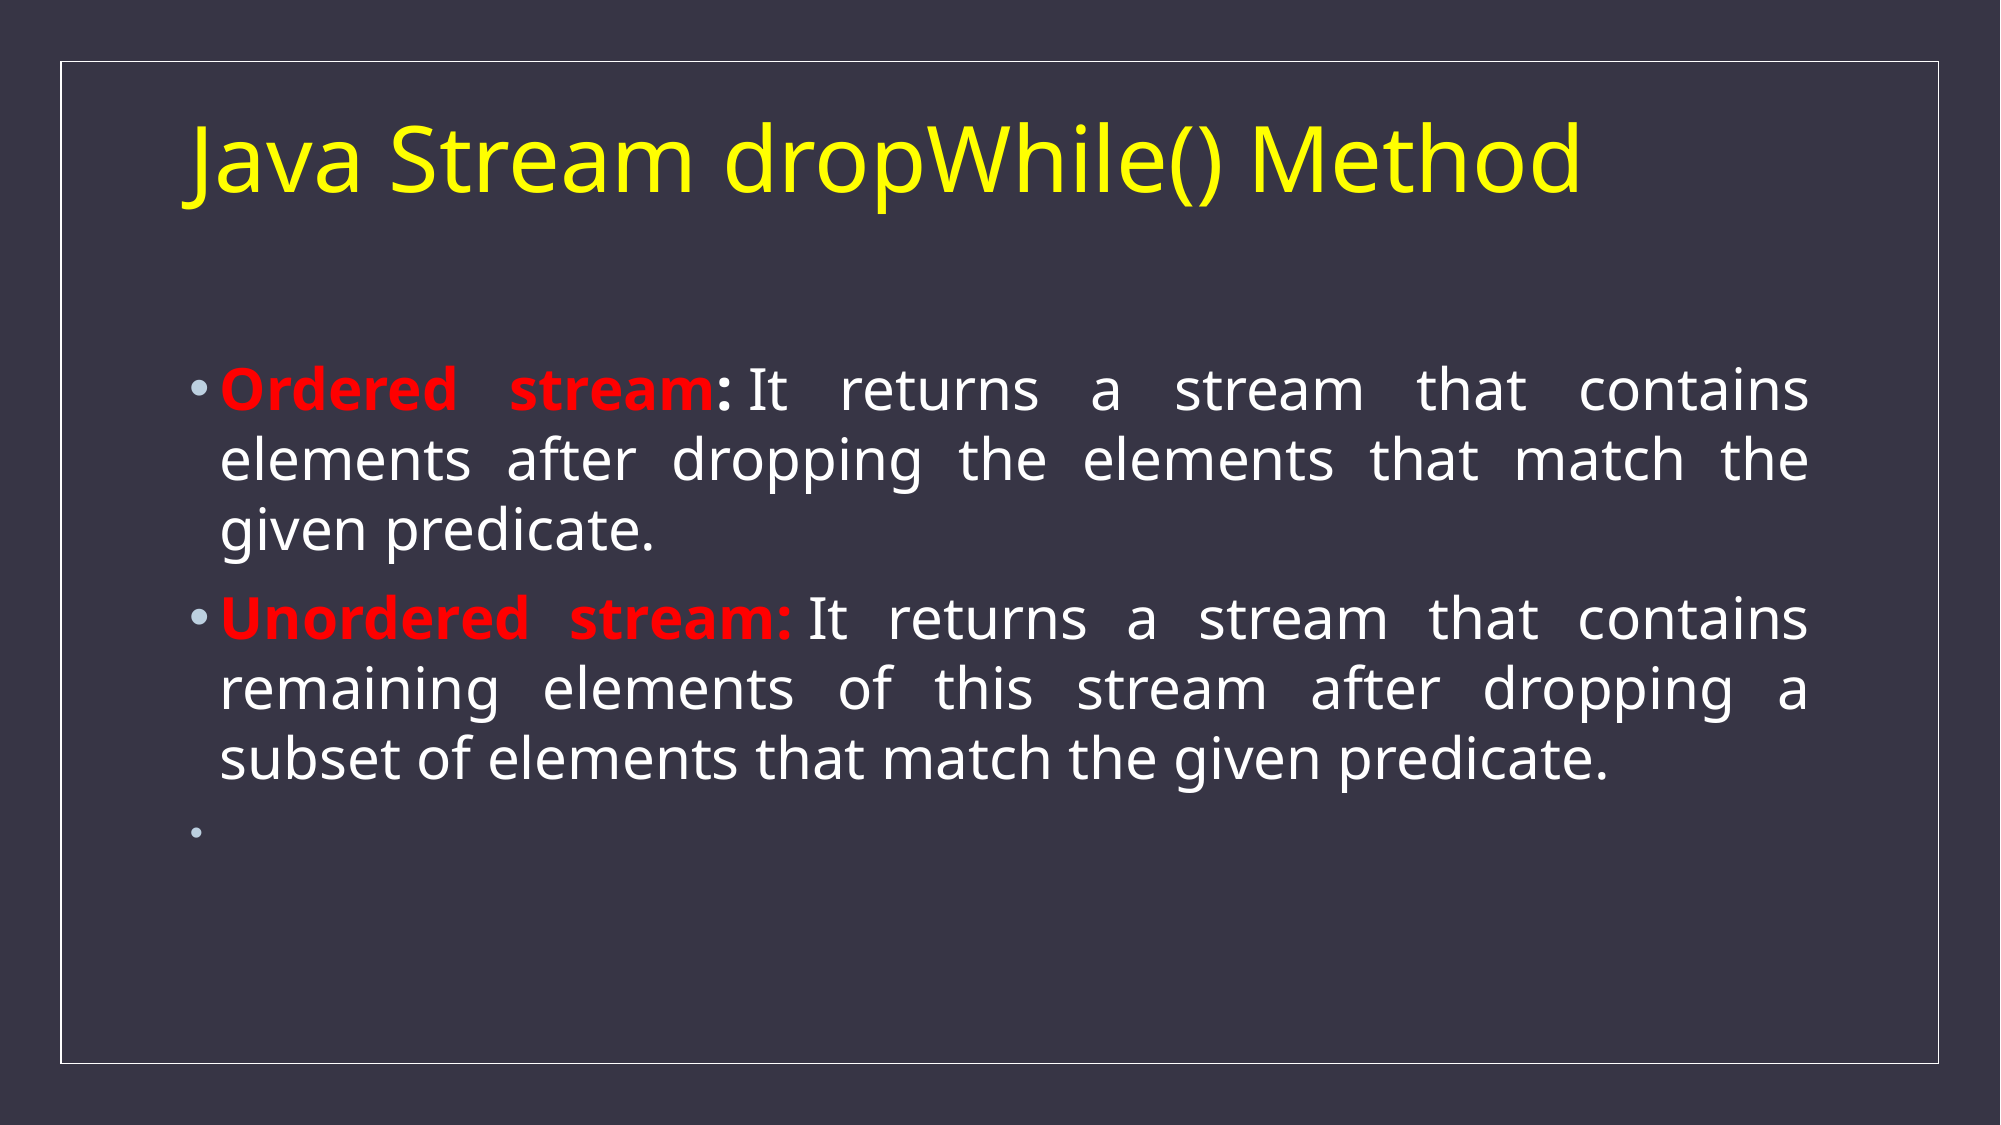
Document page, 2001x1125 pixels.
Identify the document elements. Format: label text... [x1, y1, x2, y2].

title Java Stream dropWhile() Method [174, 105, 1825, 331]
list Ordered stream: It returns a stream that contains elements after dropping the elements that match the given predicate. Unordered stream: It returns a stream that contains remaining elements of this stream after dropping a subset of elements that match the given predicate. [174, 345, 1825, 990]
